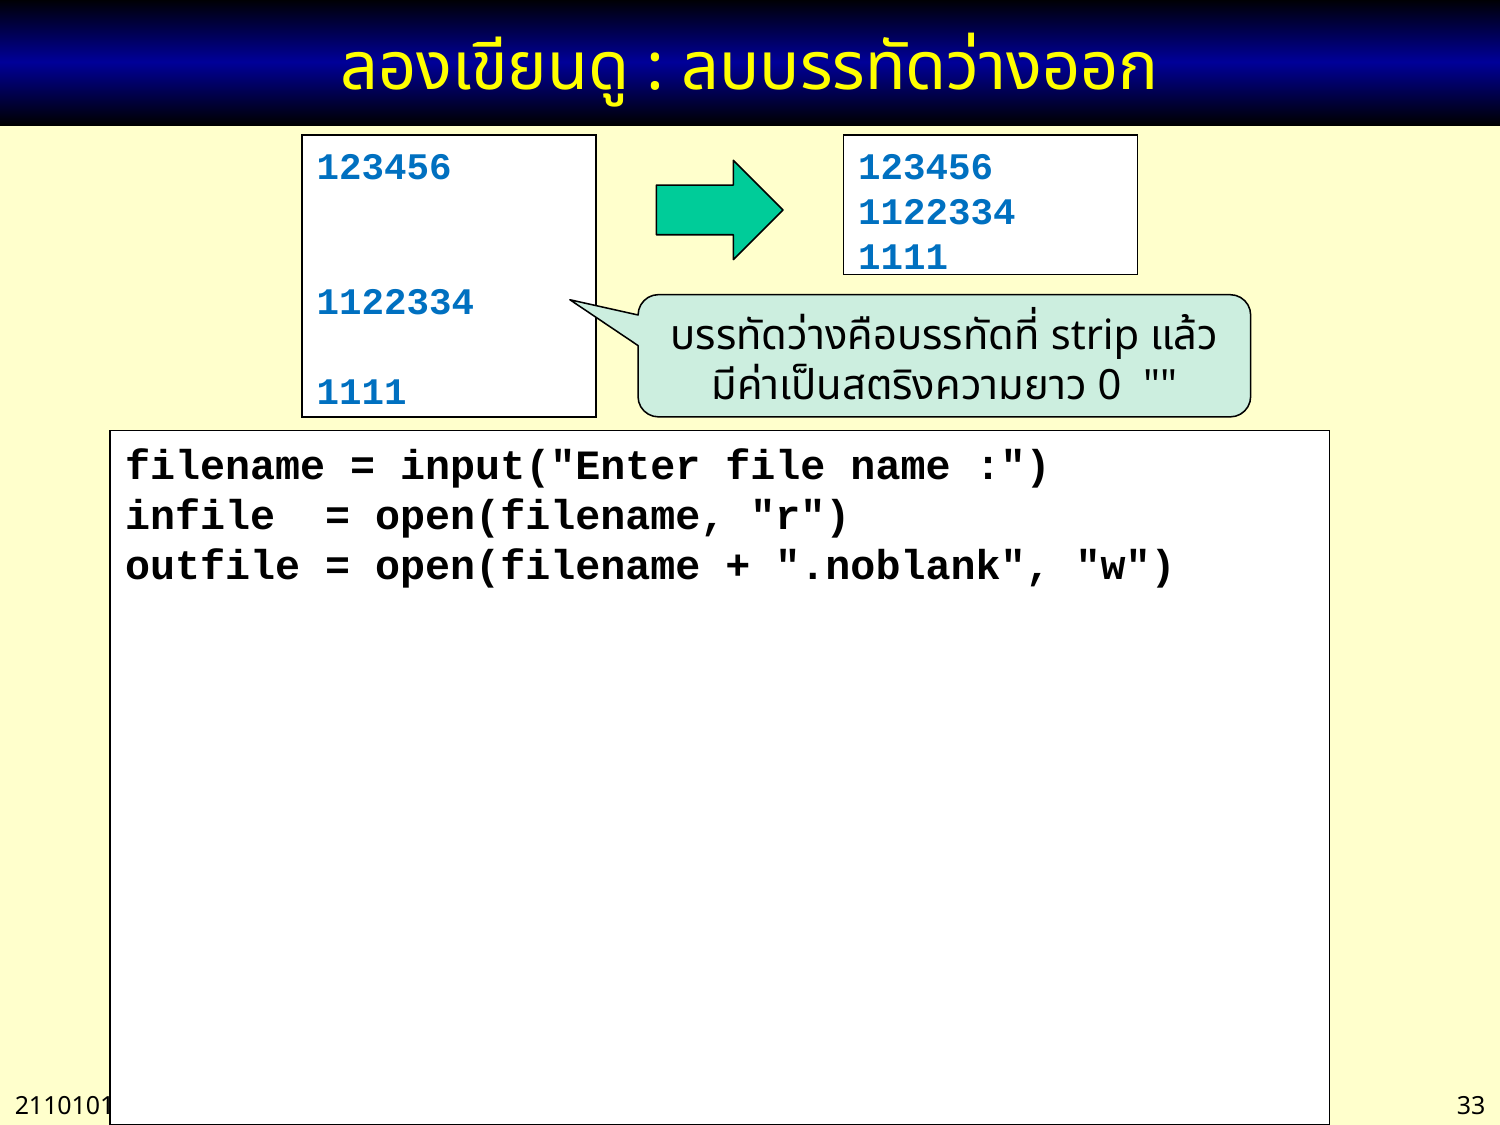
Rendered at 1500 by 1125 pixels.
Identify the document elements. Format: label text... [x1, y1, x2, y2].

title ลองเขียนดู : ลบบรรทัดว่างออก [0, 0, 1500, 126]
text_box 123456 1122334 1111 [843, 135, 1138, 275]
text_box [656, 160, 784, 260]
text_box filename = input("Enter file name :") infile = open(filename, "r") outfile = open(filename + ".noblank", "w") [110, 430, 1330, 1125]
text_box บรรทัดว่างคือบรรทัดที่ strip แล้ว มีค่าเป็นสตริงความยาว 0 "" [569, 294, 1251, 417]
text_box 123456 1122334 1111 [301, 135, 596, 417]
